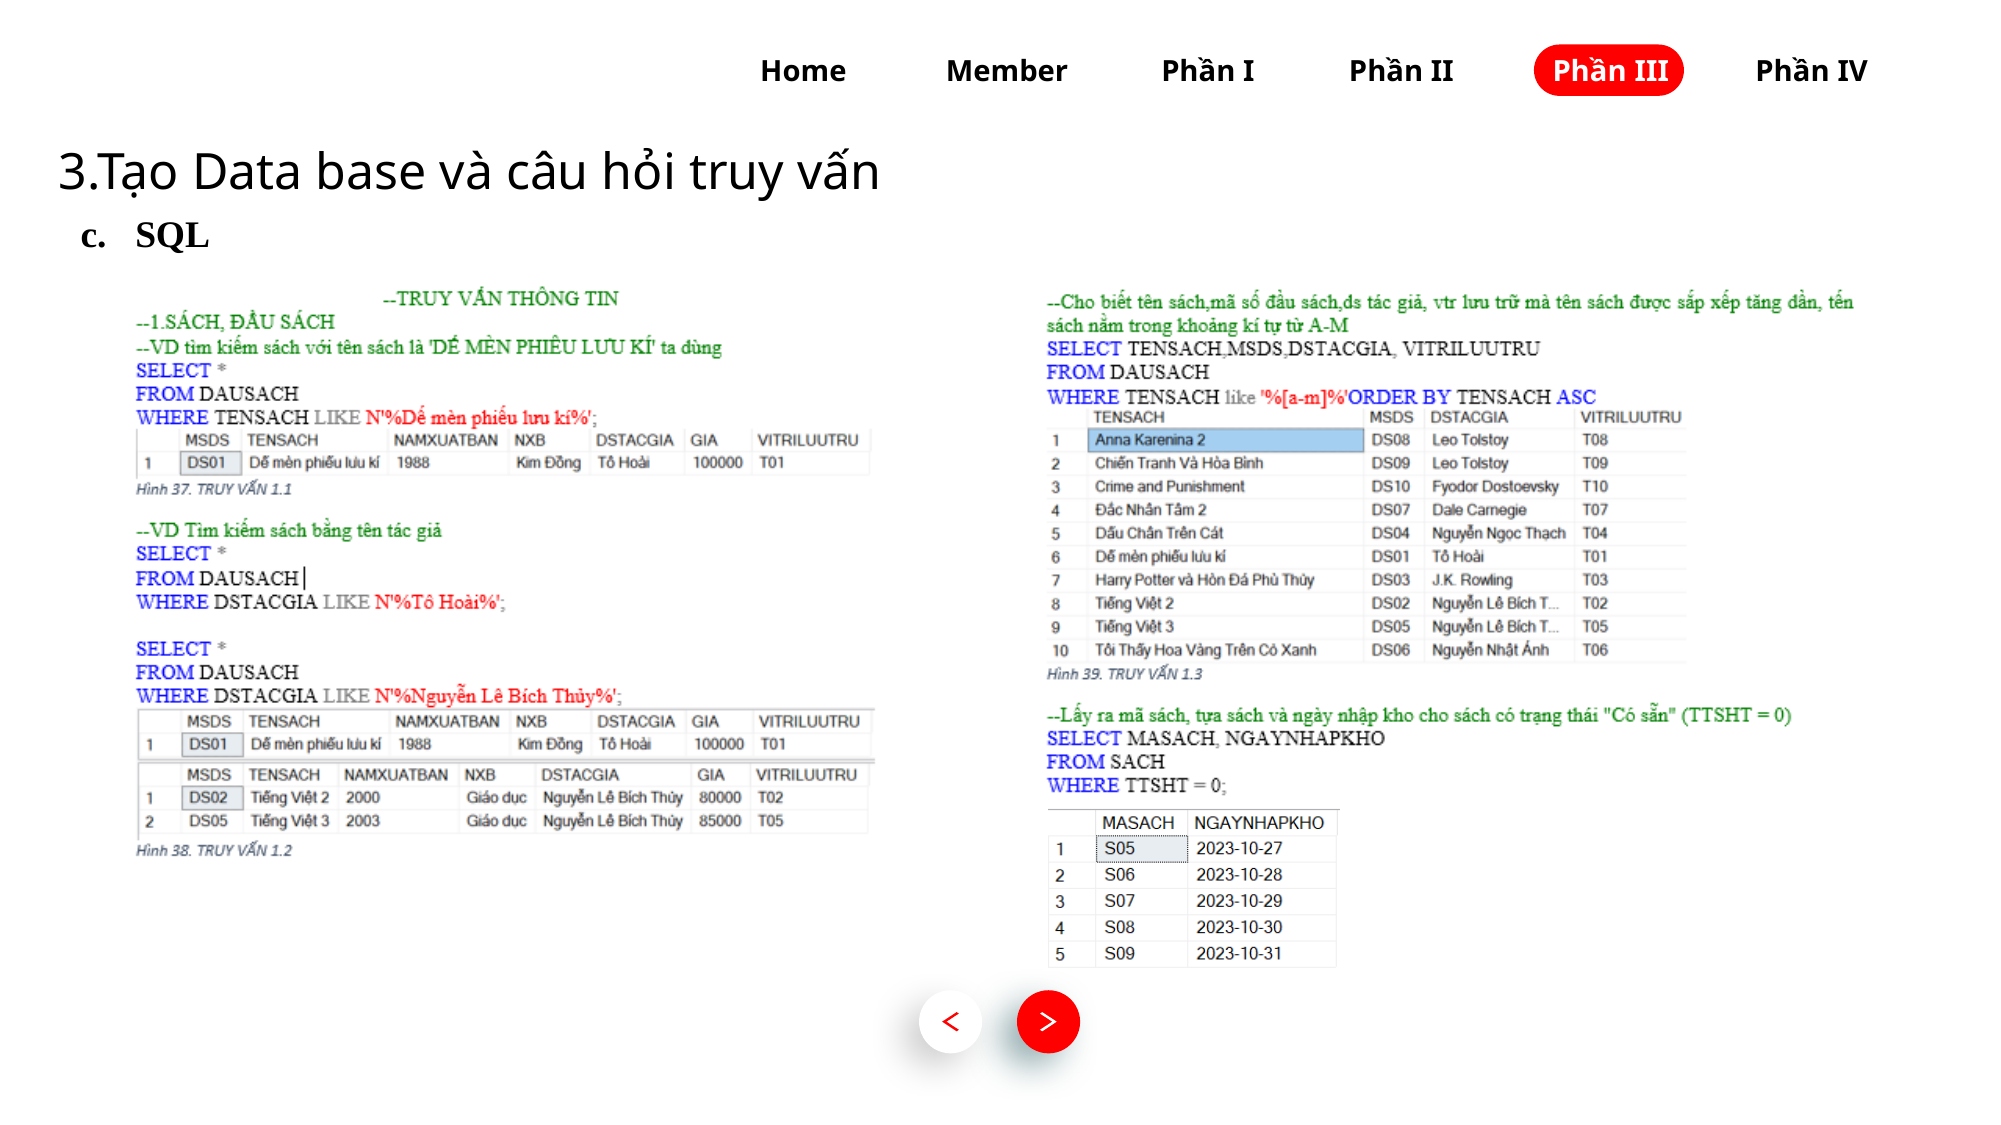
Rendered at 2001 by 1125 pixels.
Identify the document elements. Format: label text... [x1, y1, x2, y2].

picture [116, 279, 894, 864]
text_box [942, 1012, 959, 1032]
text_box [917, 989, 984, 1055]
text_box Phần II [1348, 52, 1454, 88]
text_box Phần III [1552, 52, 1670, 88]
text_box [1039, 1012, 1057, 1032]
text_box c. SQL [65, 202, 1835, 262]
text_box [1015, 989, 1082, 1055]
text_box Phần I [1161, 52, 1255, 88]
text_box 3.Tạo Data base và câu hỏi truy vấn [44, 132, 1017, 207]
text_box Member [945, 52, 1069, 88]
picture [1030, 279, 1857, 970]
text_box Home [760, 52, 847, 88]
text_box Phần IV [1755, 52, 1868, 88]
text_box [1532, 43, 1685, 97]
